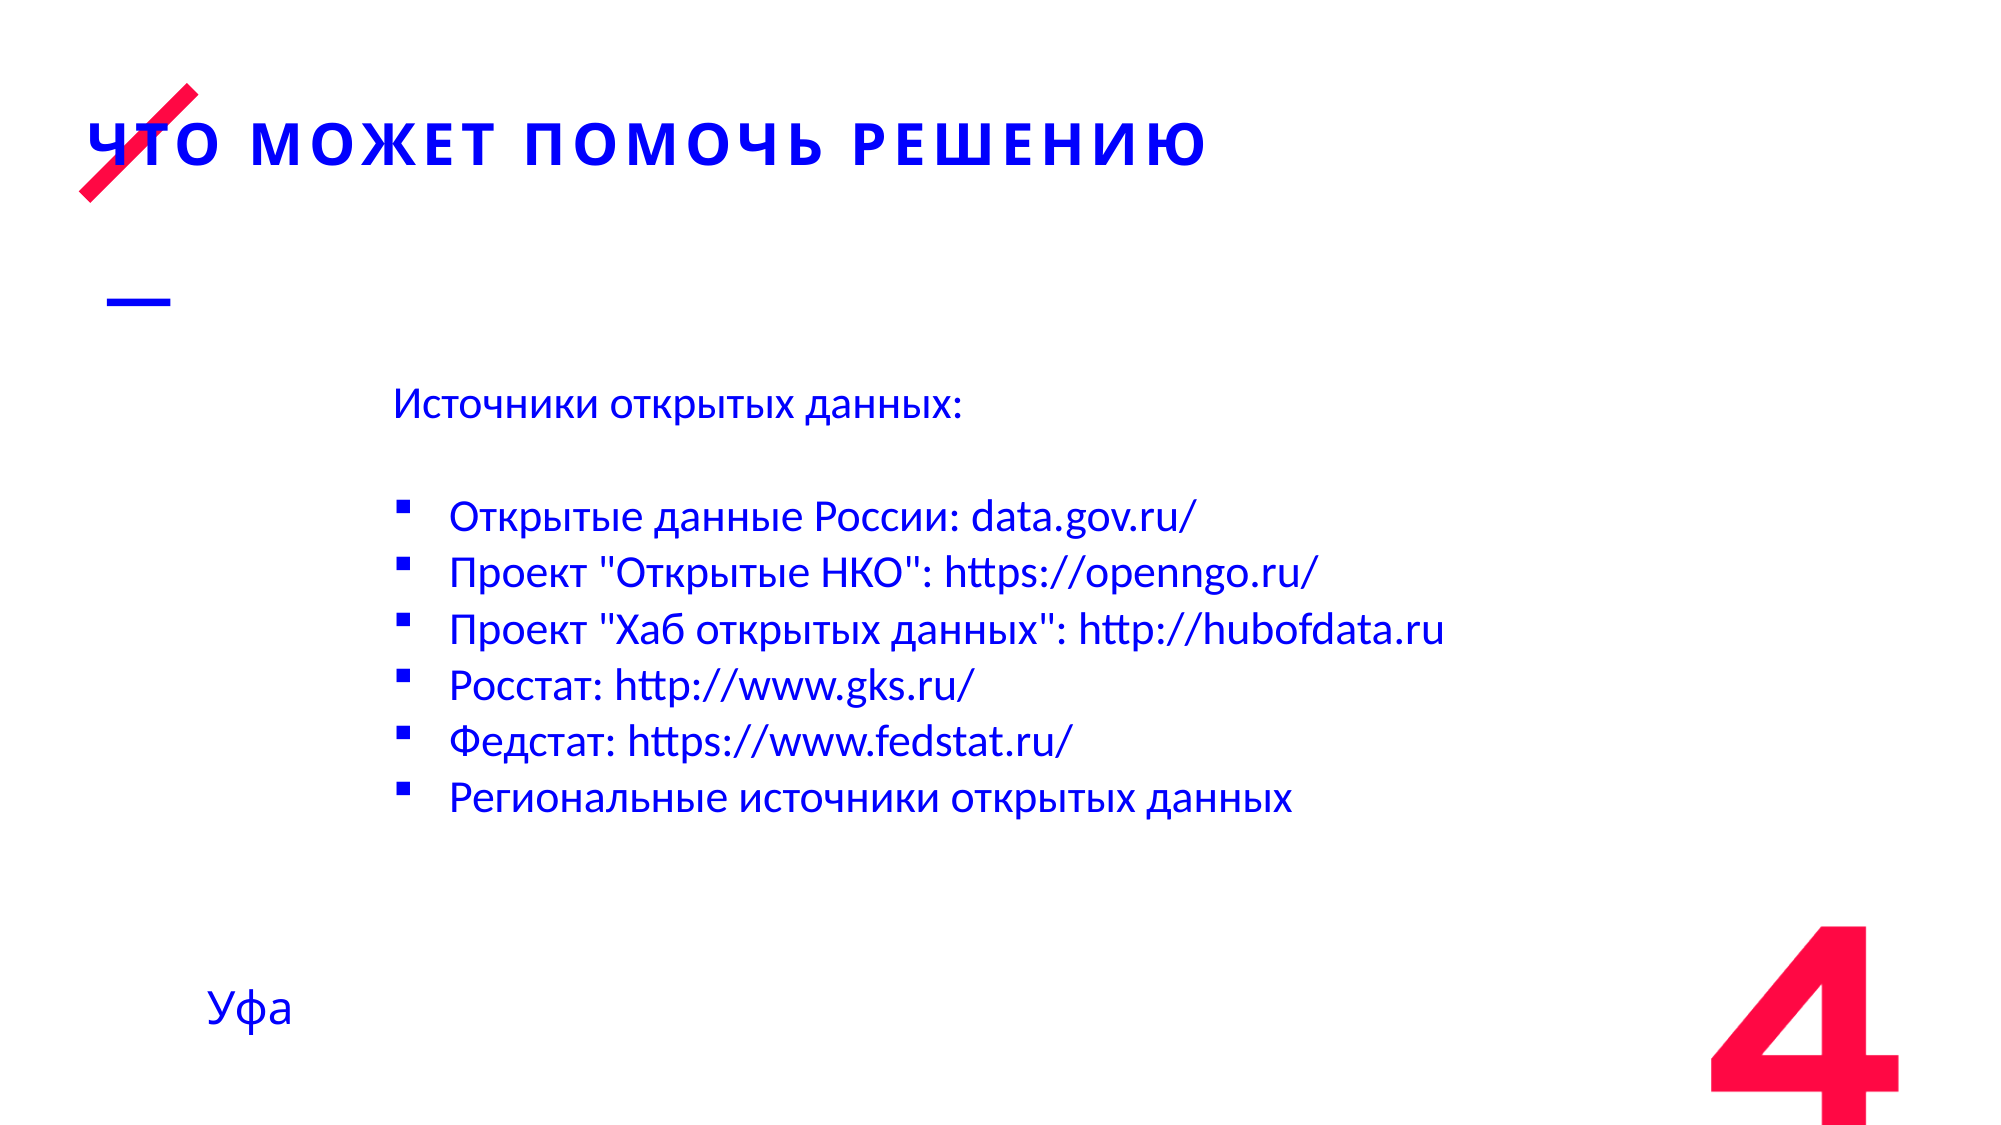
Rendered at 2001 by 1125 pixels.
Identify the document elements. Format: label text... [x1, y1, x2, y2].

text_box Уфа [192, 971, 309, 1041]
text_box [106, 298, 171, 307]
text_box Источники открытых данных: Открытые данные России: data.gov.ru/ Проект "Открытые НКО": https://openngo.ru/ Проект "Хаб открытых данных": http://hubofdata.ru Росстат: http://www.gks.ru/ Федстат: https://www.fedstat.ru/ Региональные источники открытых данных [378, 258, 1638, 886]
text_box [77, 185, 110, 205]
picture [1711, 926, 1899, 1125]
text_box ЧТО МОЖЕТ ПОМОЧЬ РЕШЕНИЮ [72, 100, 1224, 185]
text_box [168, 81, 200, 100]
